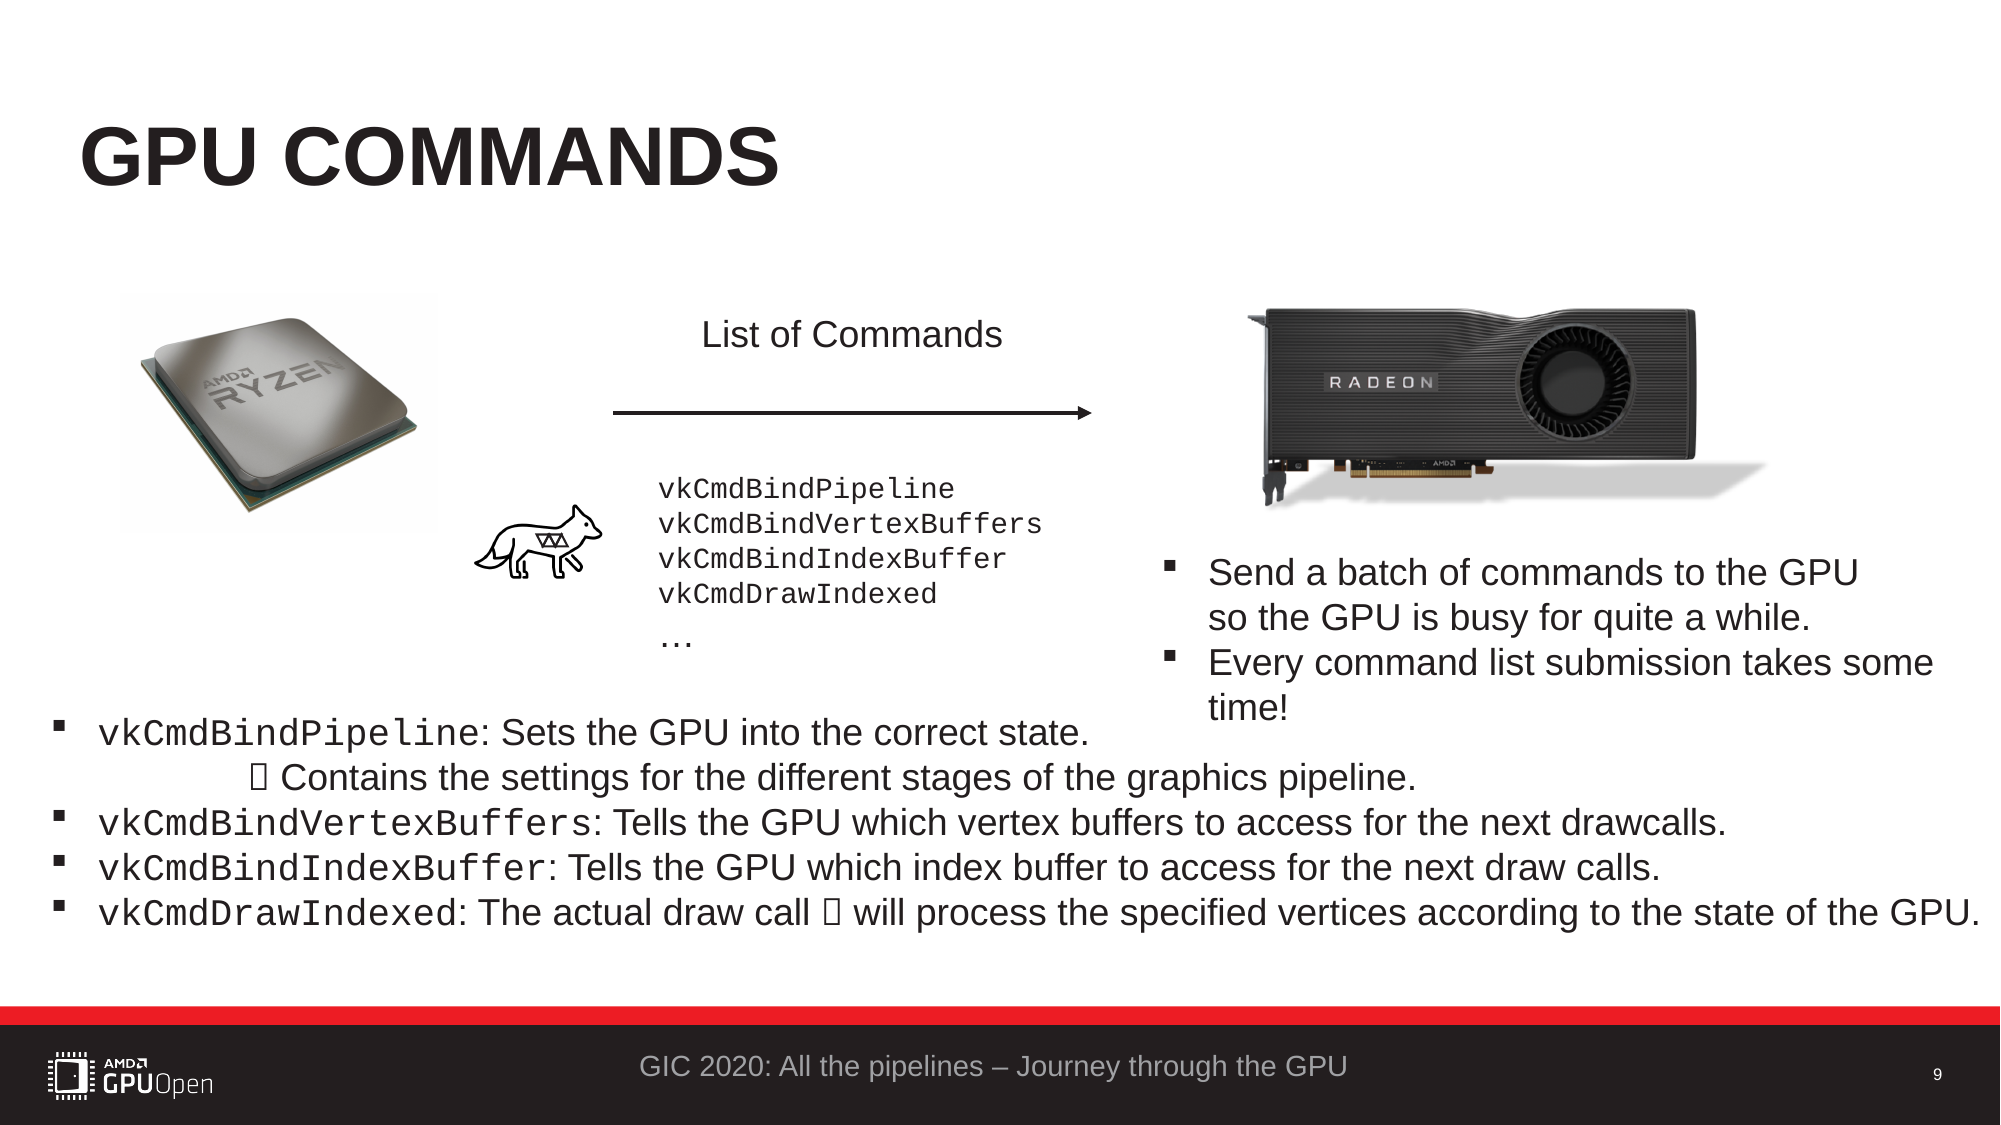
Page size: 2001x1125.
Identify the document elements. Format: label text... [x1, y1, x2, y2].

text_box vkCmdBindPipeline vkCmdBindVertexBuffers vkCmdBindIndexBuffer vkCmdDrawIndexed … [643, 462, 1058, 663]
picture [119, 293, 438, 533]
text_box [470, 473, 605, 608]
text_box List of Commands [686, 302, 1019, 363]
picture [1233, 300, 1787, 514]
title GPU Commands [64, 73, 1936, 245]
text_box Send a batch of commands to the GPU so the GPU is busy for quite a while. Every command list submission takes some time! [1146, 540, 1950, 700]
picture [48, 1052, 212, 1100]
text_box vkCmdBindPipeline: Sets the GPU into the correct state.  Contains the settings for the different stages of the graphics pipeline. vkCmdBindVertexBuffers: Tells the GPU which vertex buffers to access for the next drawcalls. vkCmdBindIndexBuffer: Tells the GPU which index buffer to access for the next draw calls. vkCmdDrawIndexed: The actual draw call  will process the specified vertices according to the state of the GPU. [35, 700, 1998, 941]
